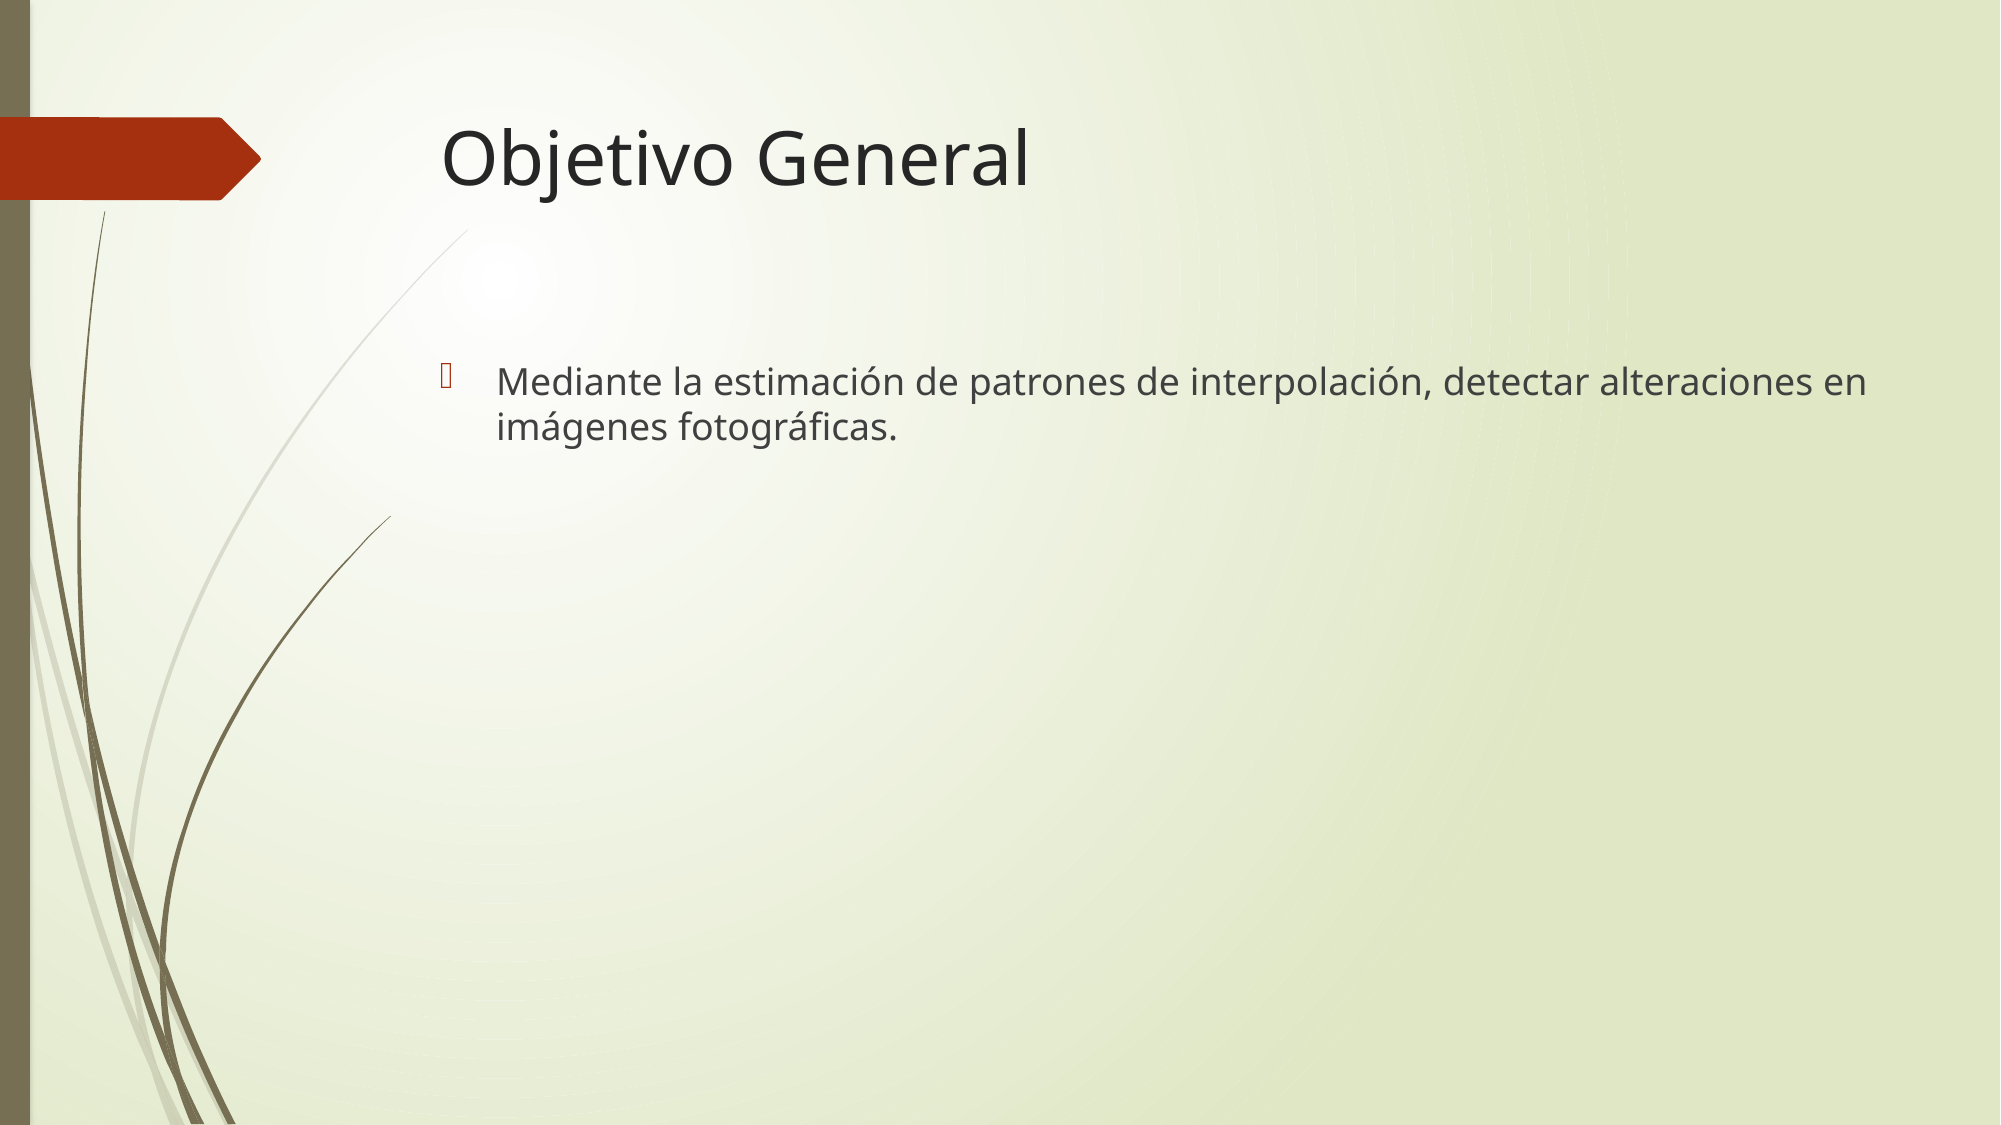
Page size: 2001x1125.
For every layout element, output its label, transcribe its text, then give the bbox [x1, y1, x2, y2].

title Objetivo General [425, 102, 1888, 313]
list Mediante la estimación de patrones de interpolación, detectar alteraciones en imágenes fotográficas. [424, 350, 1888, 970]
